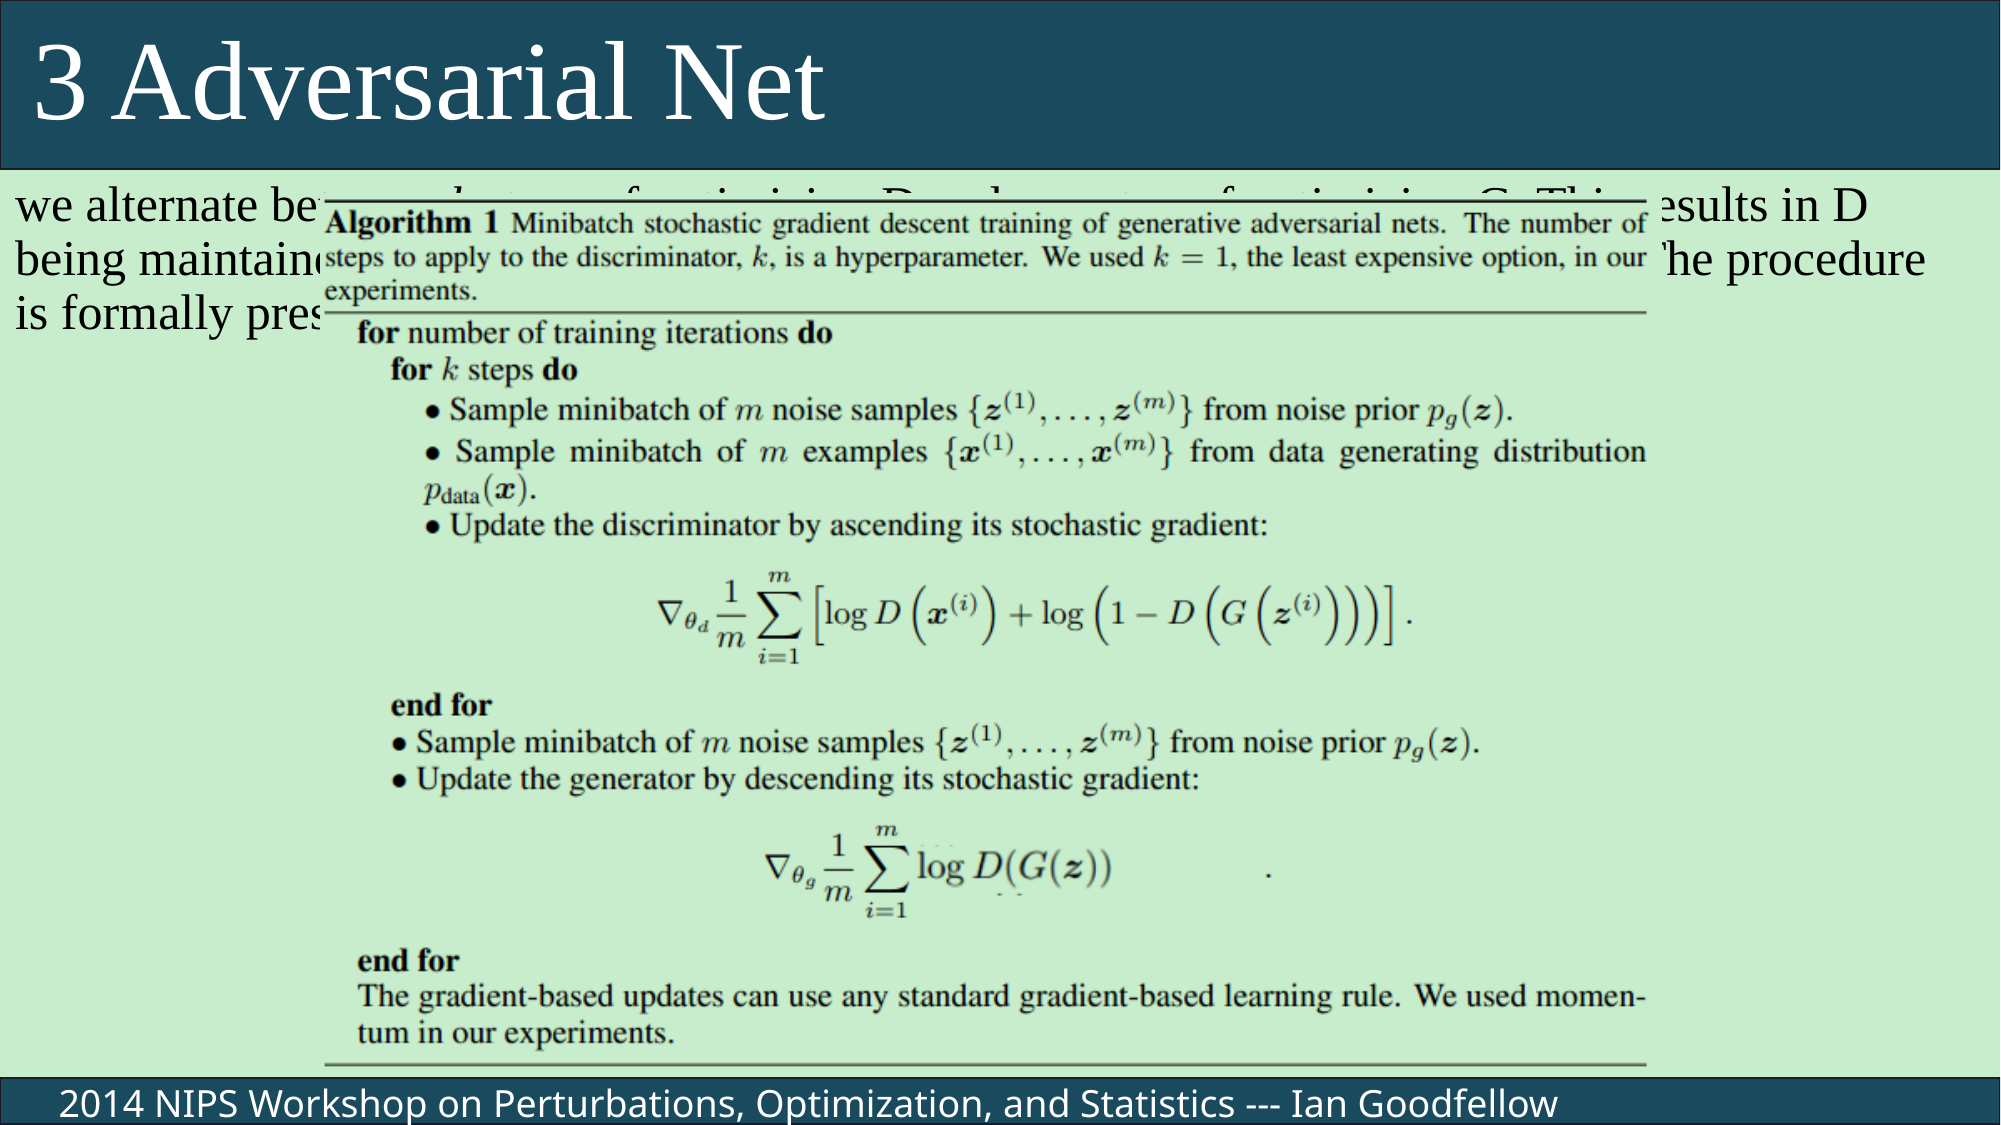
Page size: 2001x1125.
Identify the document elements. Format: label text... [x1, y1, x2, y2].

text_box 3 Adversarial Net [17, 0, 1357, 150]
title we alternate between k steps of optimizing D and one step of optimizing G. This results in D being maintained near its optimal solution, so long as G changes slowly enough. The procedure is formally presented in Algorithm 1 . [0, 171, 1983, 1022]
picture [320, 193, 1662, 1070]
